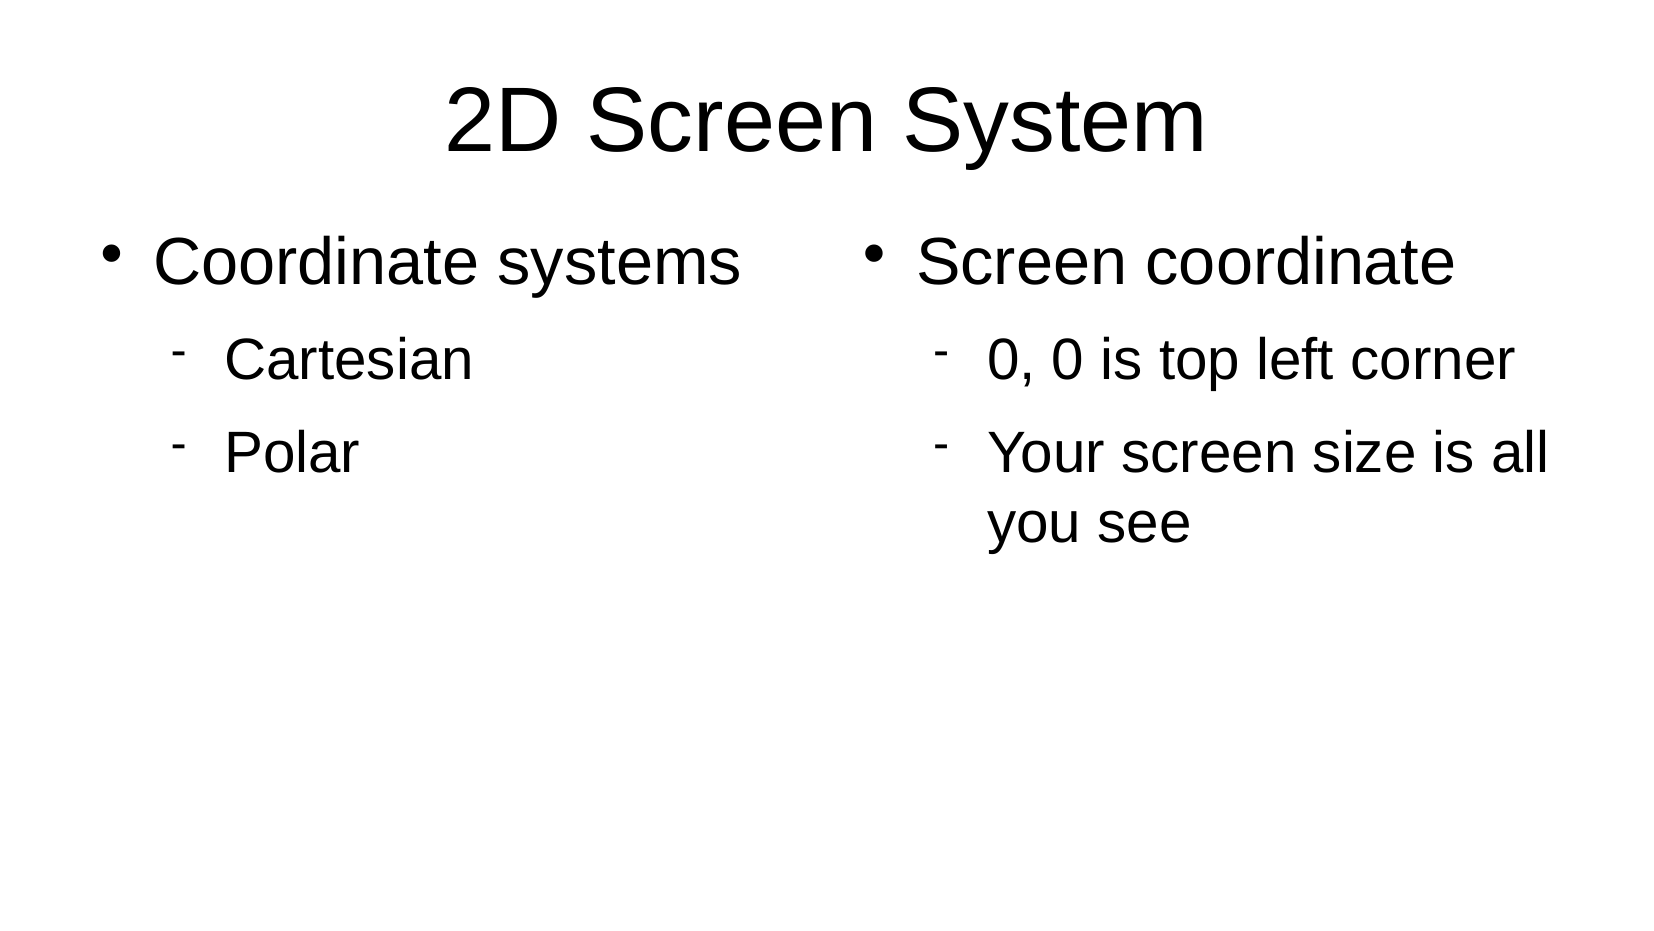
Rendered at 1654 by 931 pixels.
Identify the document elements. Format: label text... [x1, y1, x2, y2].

text_box 2D Screen System [82, 59, 1571, 170]
text_box Screen coordinate 0, 0 is top left corner Your screen size is all you see [845, 217, 1572, 757]
text_box Coordinate systems Cartesian Polar [82, 217, 809, 757]
